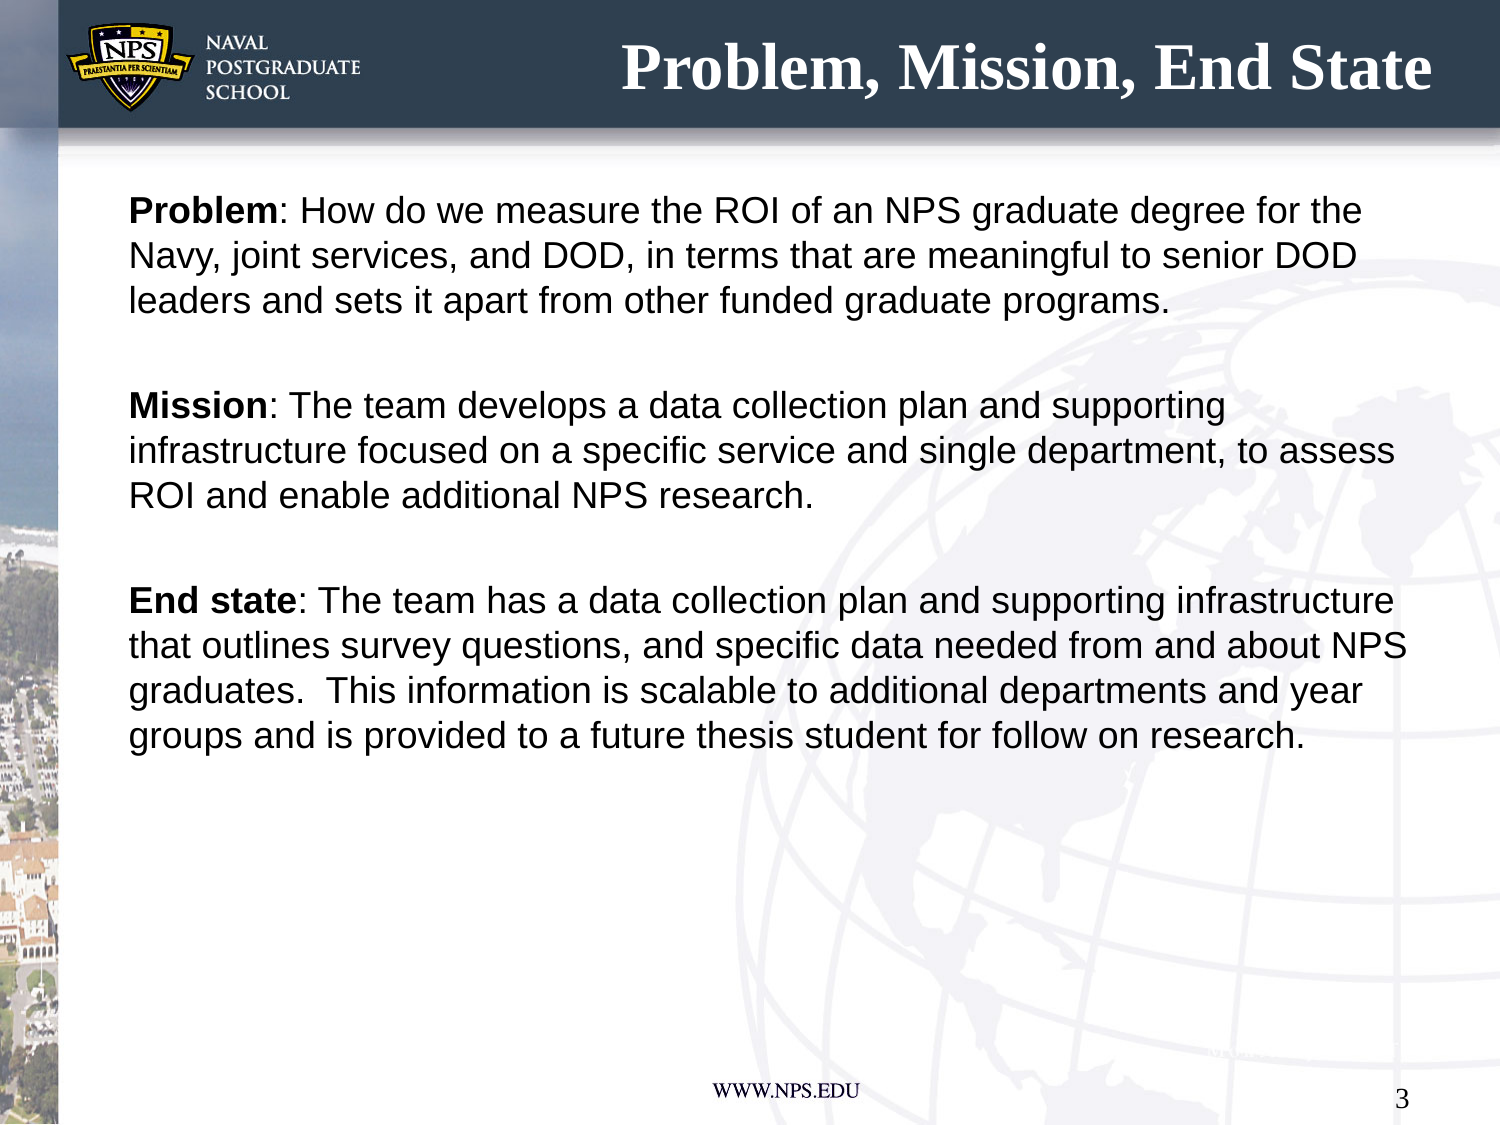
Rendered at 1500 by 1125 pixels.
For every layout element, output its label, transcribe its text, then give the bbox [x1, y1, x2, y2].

list Problem: How do we measure the ROI of an NPS graduate degree for the Navy, joint services, and DOD, in terms that are meaningful to senior DOD leaders and sets it apart from other funded graduate programs. Mission: The team develops a data collection plan and supporting infrastructure focused on a specific service and single department, to assess ROI and enable additional NPS research. End state: The team has a data collection plan and supporting infrastructure that outlines survey questions, and specific data needed from and about NPS graduates. This information is scalable to additional departments and year groups and is provided to a future thesis student for follow on research. [94, 178, 1450, 997]
picture [0, 0, 1500, 1125]
title Problem, Mission, End State [262, 0, 1450, 125]
slide_number 3 [1074, 1071, 1425, 1125]
